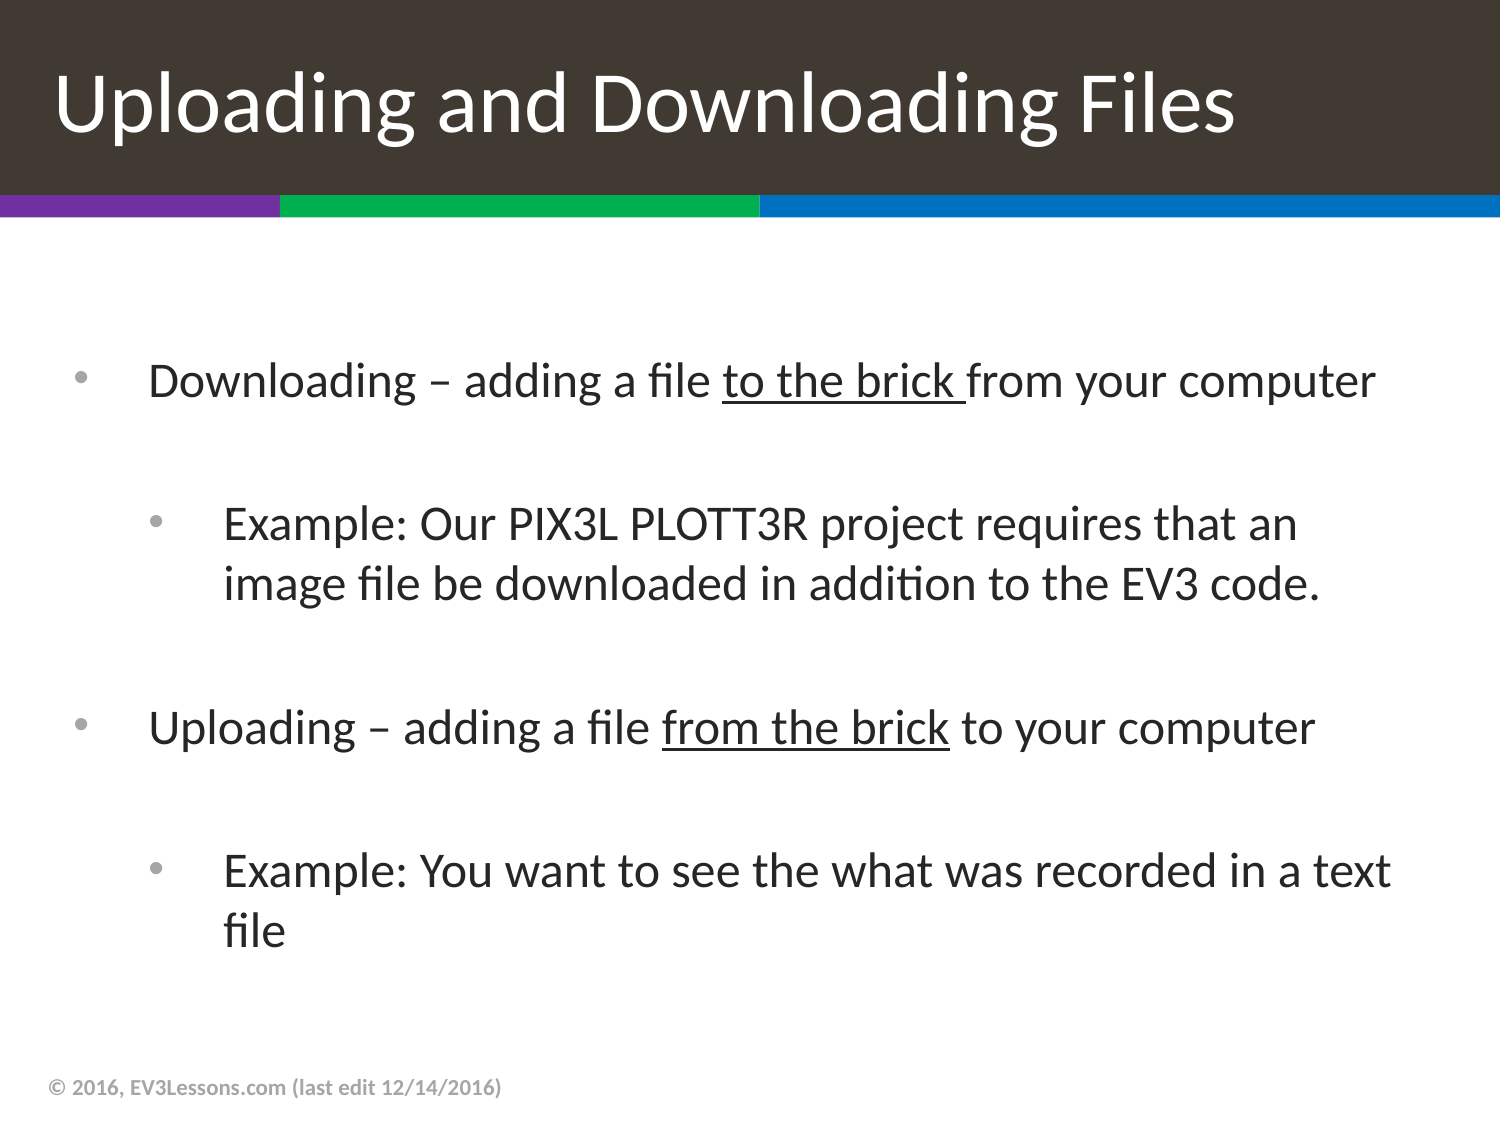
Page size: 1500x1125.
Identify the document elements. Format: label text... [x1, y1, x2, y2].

title Uploading and Downloading Files [0, 0, 1500, 195]
footer © 2016, EV3Lessons.com (last edit 12/14/2016) [32, 1055, 1038, 1116]
text_box Downloading – adding a file to the brick from your computer Example: Our PIX3L PLOTT3R project requires that an image file be downloaded in addition to the EV3 code. Uploading – adding a file from the brick to your computer Example: You want to see the what was recorded in a text file [58, 339, 1429, 965]
